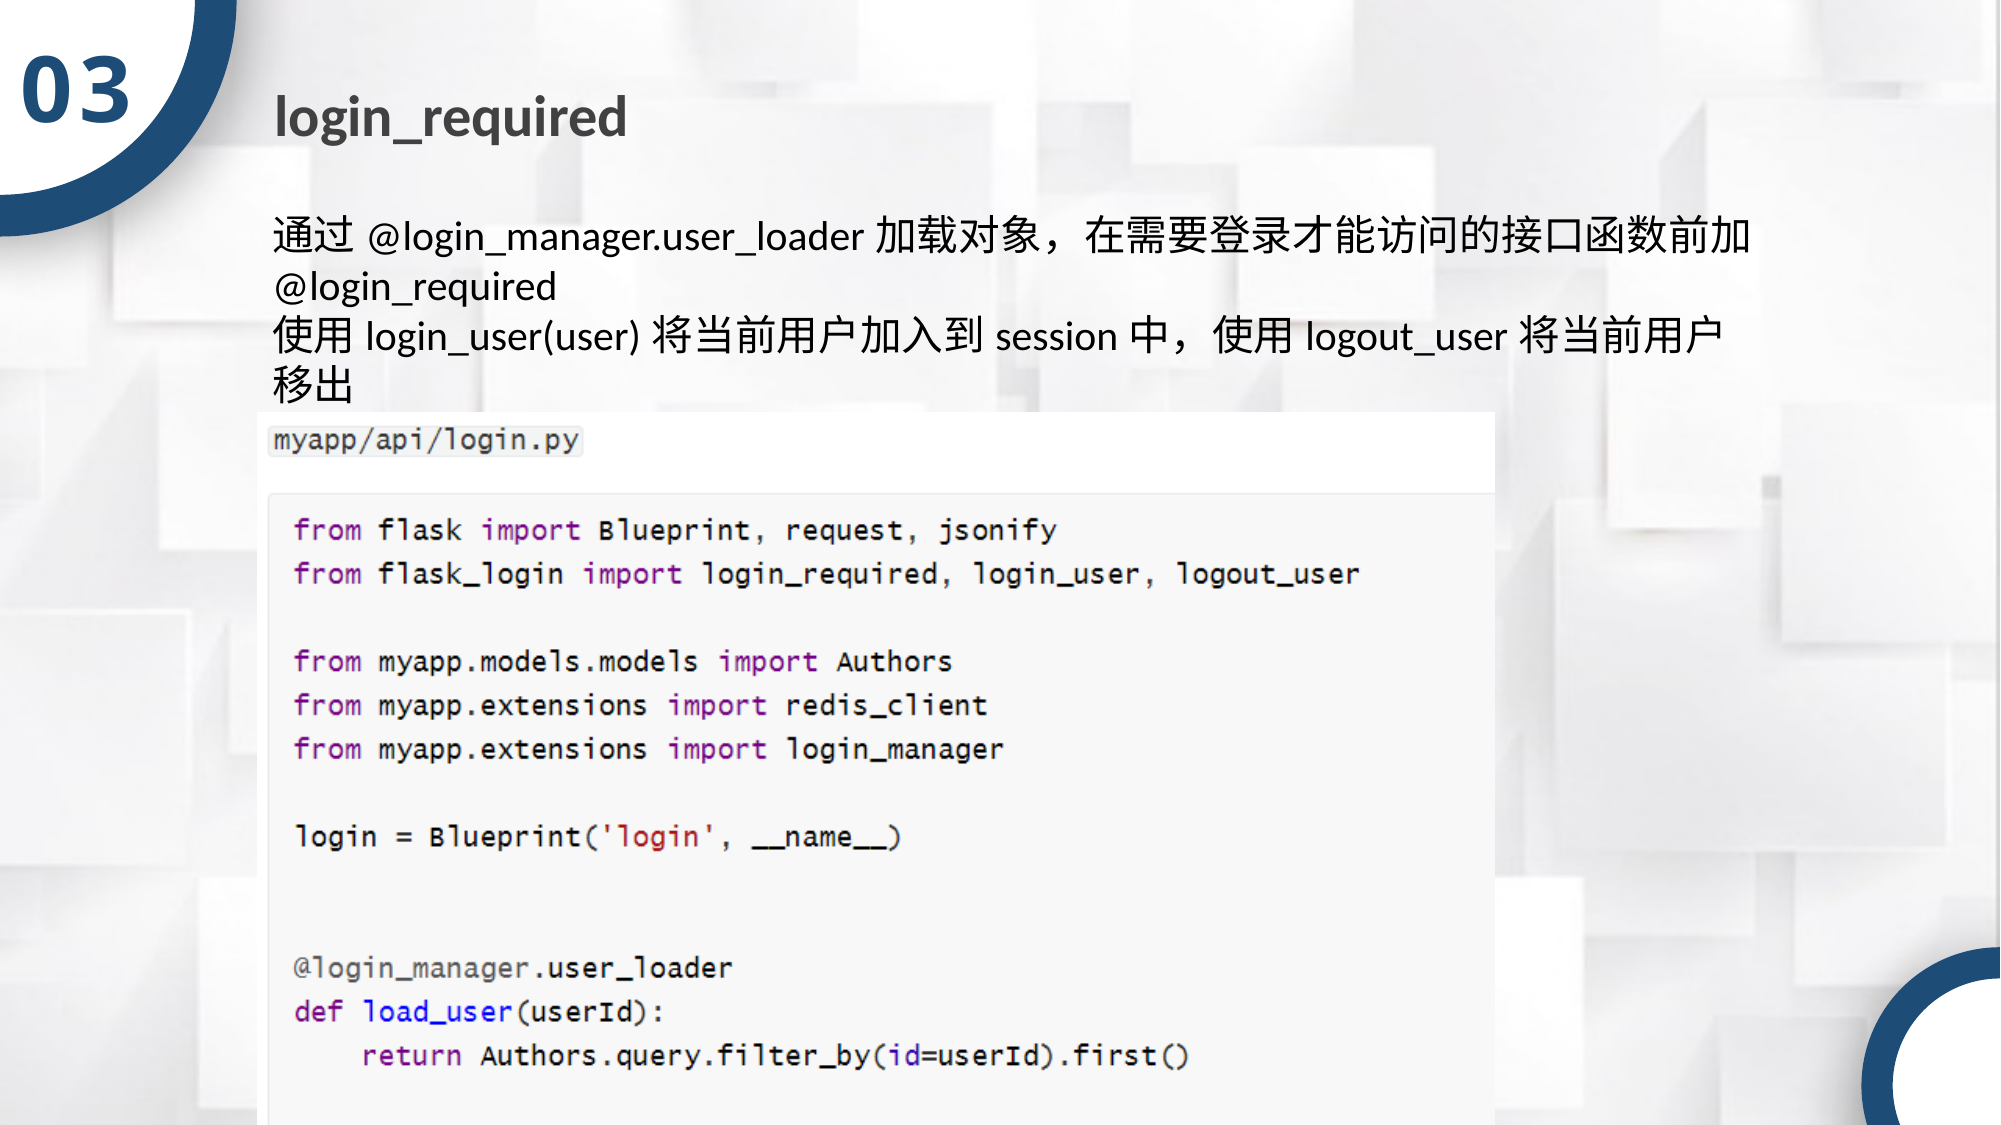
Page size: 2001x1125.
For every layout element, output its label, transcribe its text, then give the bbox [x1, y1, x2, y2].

text_box [1876, 961, 2000, 1125]
text_box 通过@login_manager.user_loader加载对象，在需要登录才能访问的接口函数前加@login_required 使用login_user(user)将当前用户加入到session中，使用logout_user将当前用户移出 [257, 201, 1775, 417]
text_box 03 [0, 22, 153, 148]
text_box [0, 0, 217, 217]
text_box login_required [259, 71, 644, 156]
picture [0, 0, 2000, 1125]
